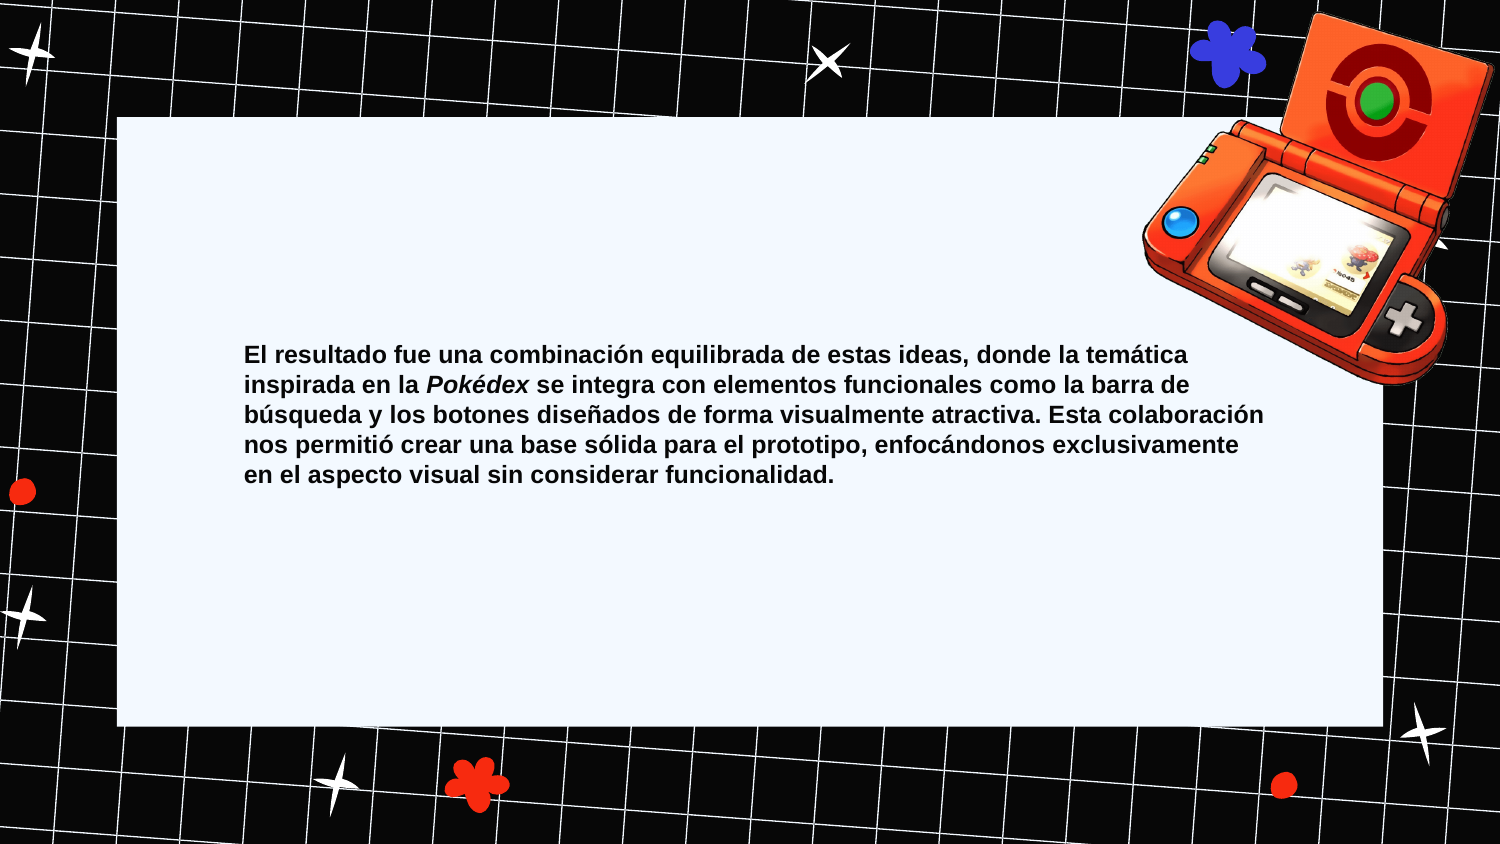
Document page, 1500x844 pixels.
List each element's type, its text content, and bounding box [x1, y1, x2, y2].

picture [1142, 11, 1496, 386]
subtitle El resultado fue una combinación equilibrada de estas ideas, donde la temática inspirada en la Pokédex se integra con elementos funcionales como la barra de búsqueda y los botones diseñados de forma visualmente atractiva. Esta colaboración nos permitió crear una base sólida para el prototipo, enfocándonos exclusivamente en el aspecto visual sin considerar funcionalidad. [228, 346, 1288, 481]
text_box [116, 117, 1384, 727]
